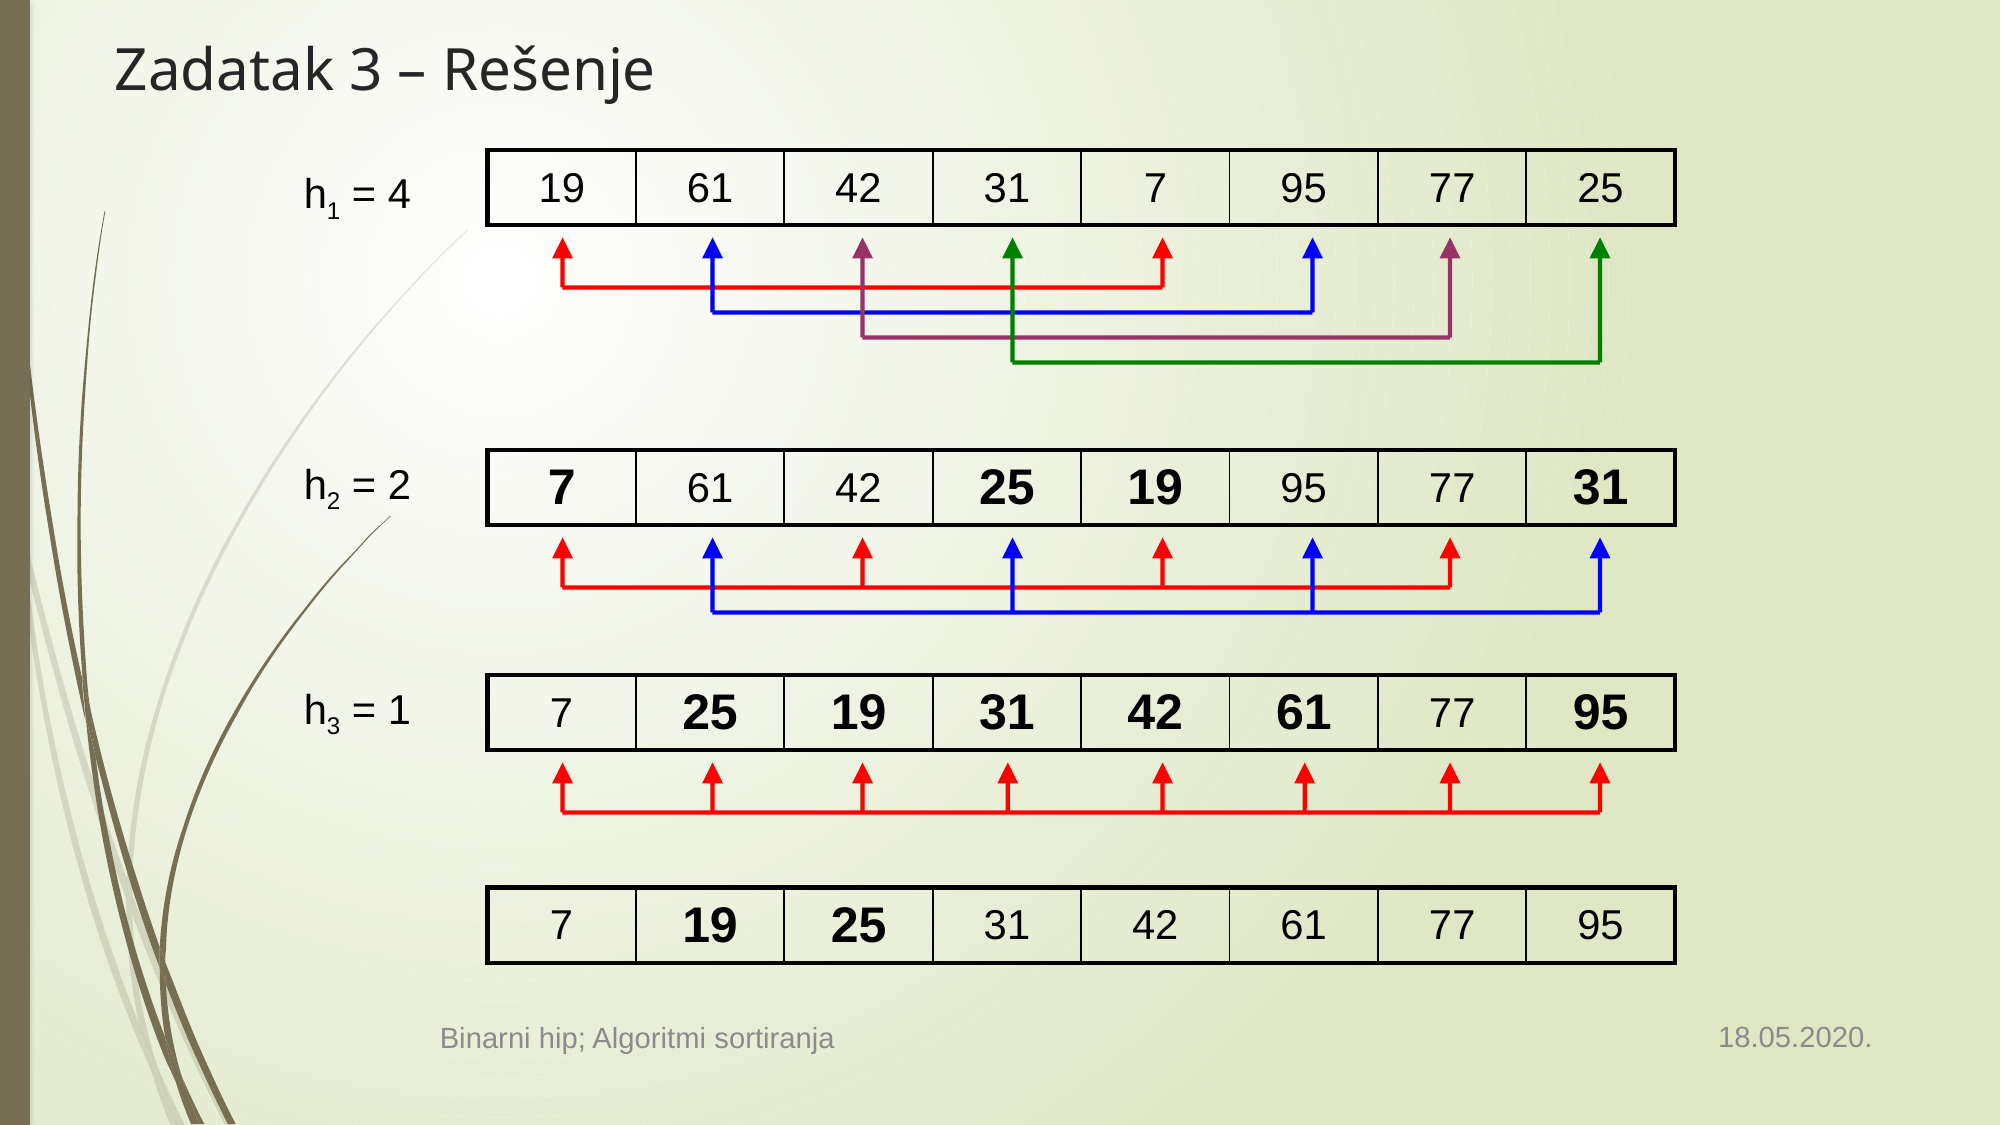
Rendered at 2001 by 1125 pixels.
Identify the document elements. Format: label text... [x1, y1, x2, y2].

table_header 77 [1379, 677, 1525, 748]
table_header 61 [1230, 677, 1377, 748]
table_header 19 [637, 890, 783, 961]
table_header 61 [637, 152, 783, 223]
table_header 95 [1230, 152, 1377, 223]
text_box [562, 237, 711, 288]
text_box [562, 537, 711, 588]
table_header 19 [490, 152, 635, 223]
table_header 7 [1082, 152, 1229, 223]
table_header 42 [1082, 677, 1229, 748]
table_header 31 [1527, 452, 1673, 523]
table_header 42 [785, 452, 932, 523]
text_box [862, 237, 1011, 338]
table_header 42 [1082, 890, 1229, 961]
table_header 19 [1082, 452, 1229, 523]
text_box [1012, 237, 1601, 363]
table_header 77 [1379, 890, 1525, 961]
table_header 7 [490, 452, 635, 523]
text_box h3 = 1 [288, 675, 427, 747]
table_header 61 [1230, 890, 1377, 961]
title Zadatak 3 – Rešenje [99, 24, 1900, 113]
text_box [712, 237, 861, 313]
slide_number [1699, 1005, 1888, 1067]
table_header 61 [637, 452, 783, 523]
table_header 25 [1527, 152, 1673, 223]
text_box h1 = 4 [288, 159, 427, 232]
table_header 31 [934, 890, 1080, 961]
table_header 25 [934, 452, 1080, 523]
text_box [712, 537, 1601, 613]
table_header 31 [934, 152, 1080, 223]
table_header 42 [785, 152, 932, 223]
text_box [562, 762, 1601, 813]
table_header 7 [490, 677, 635, 748]
table_header 95 [1527, 890, 1673, 961]
text_box h2 = 2 [288, 450, 427, 522]
table_header 19 [785, 677, 932, 748]
table_header 95 [1527, 677, 1673, 748]
table_header 77 [1379, 152, 1525, 223]
table_header 95 [1230, 452, 1377, 523]
table_header 77 [1379, 452, 1525, 523]
table_header 7 [490, 890, 635, 961]
table_header 25 [637, 677, 783, 748]
footer Binarni hip; Algoritmi sortiranja [424, 1006, 1675, 1067]
table_header 31 [934, 677, 1080, 748]
table_header 25 [785, 890, 932, 961]
